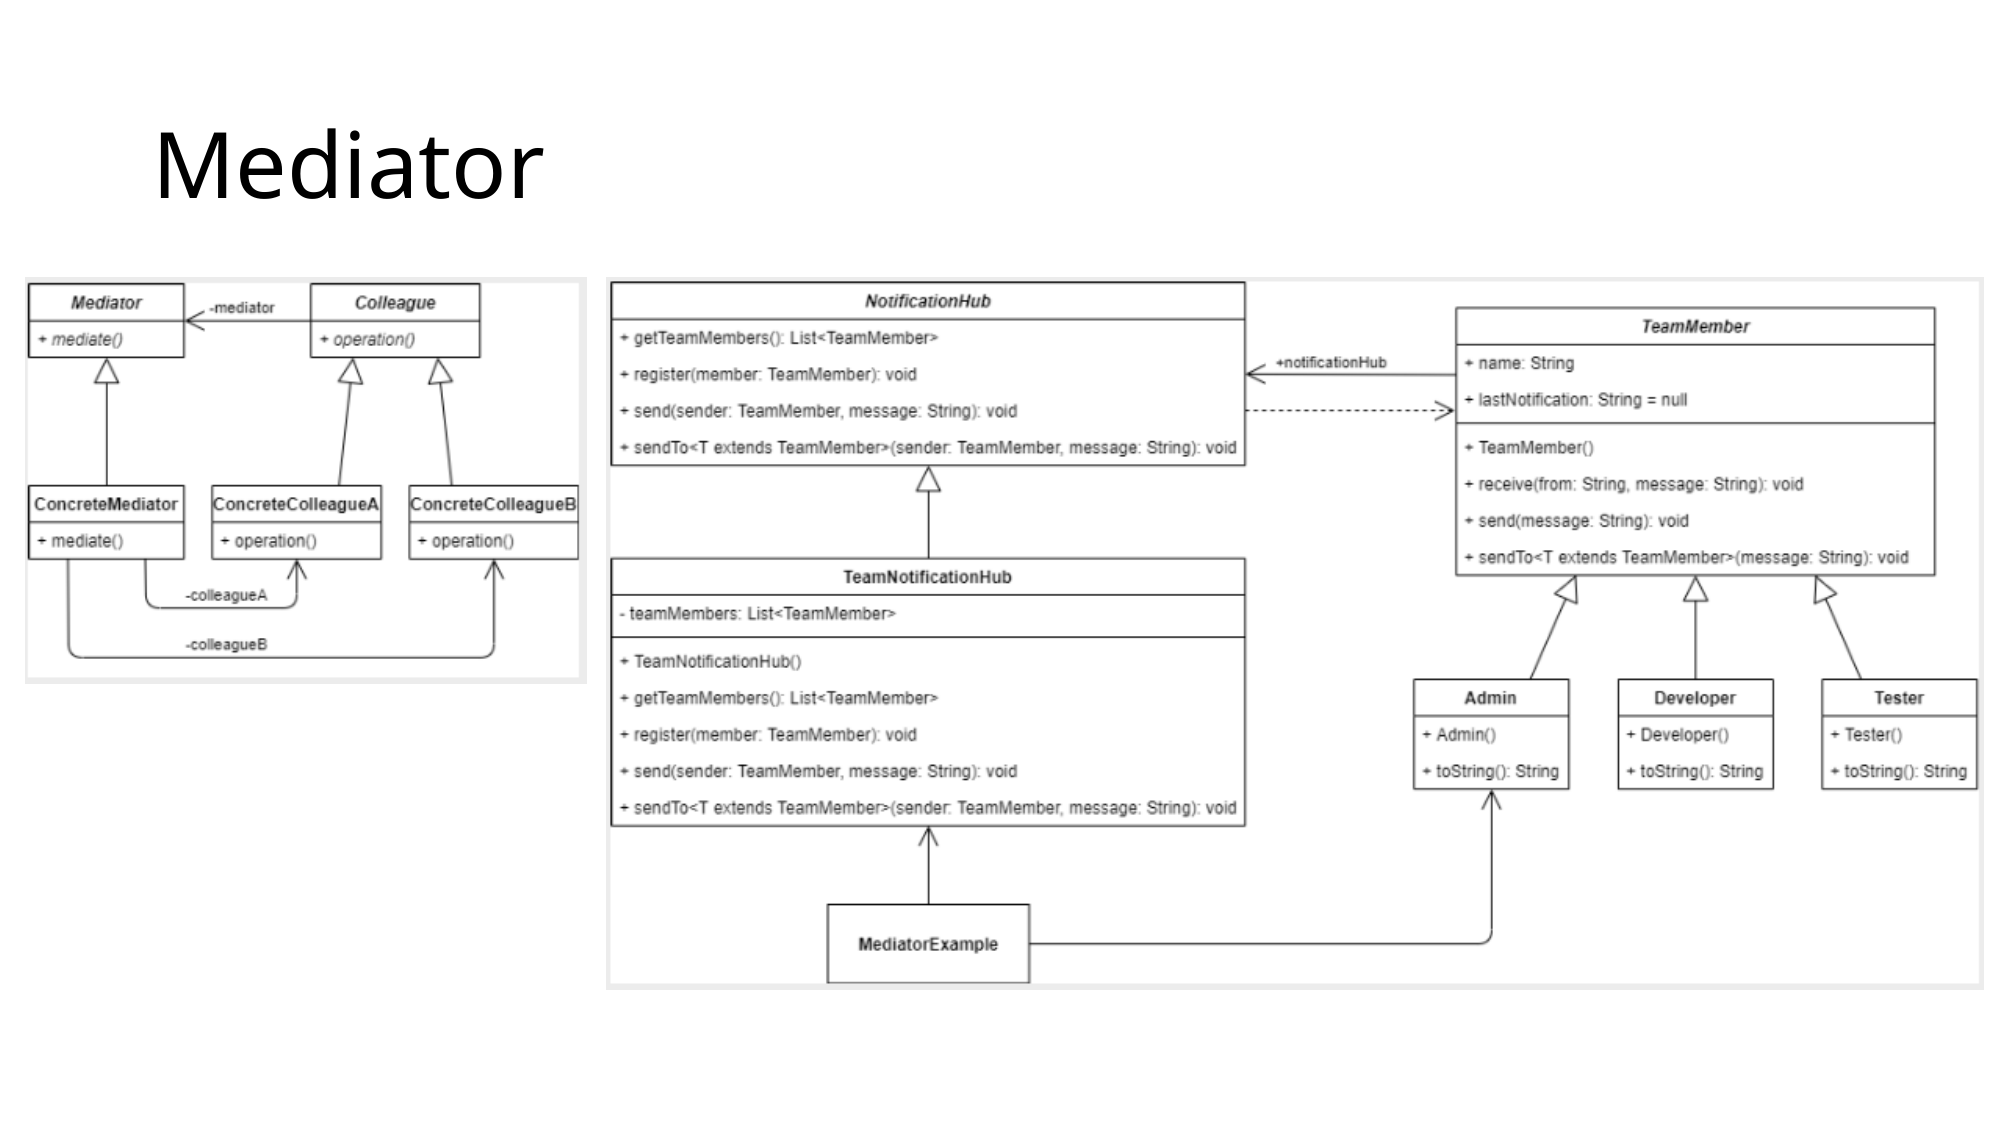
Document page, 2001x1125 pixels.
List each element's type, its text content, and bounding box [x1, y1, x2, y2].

picture [606, 277, 1984, 990]
title Mediator [137, 59, 1863, 278]
picture [25, 277, 587, 684]
